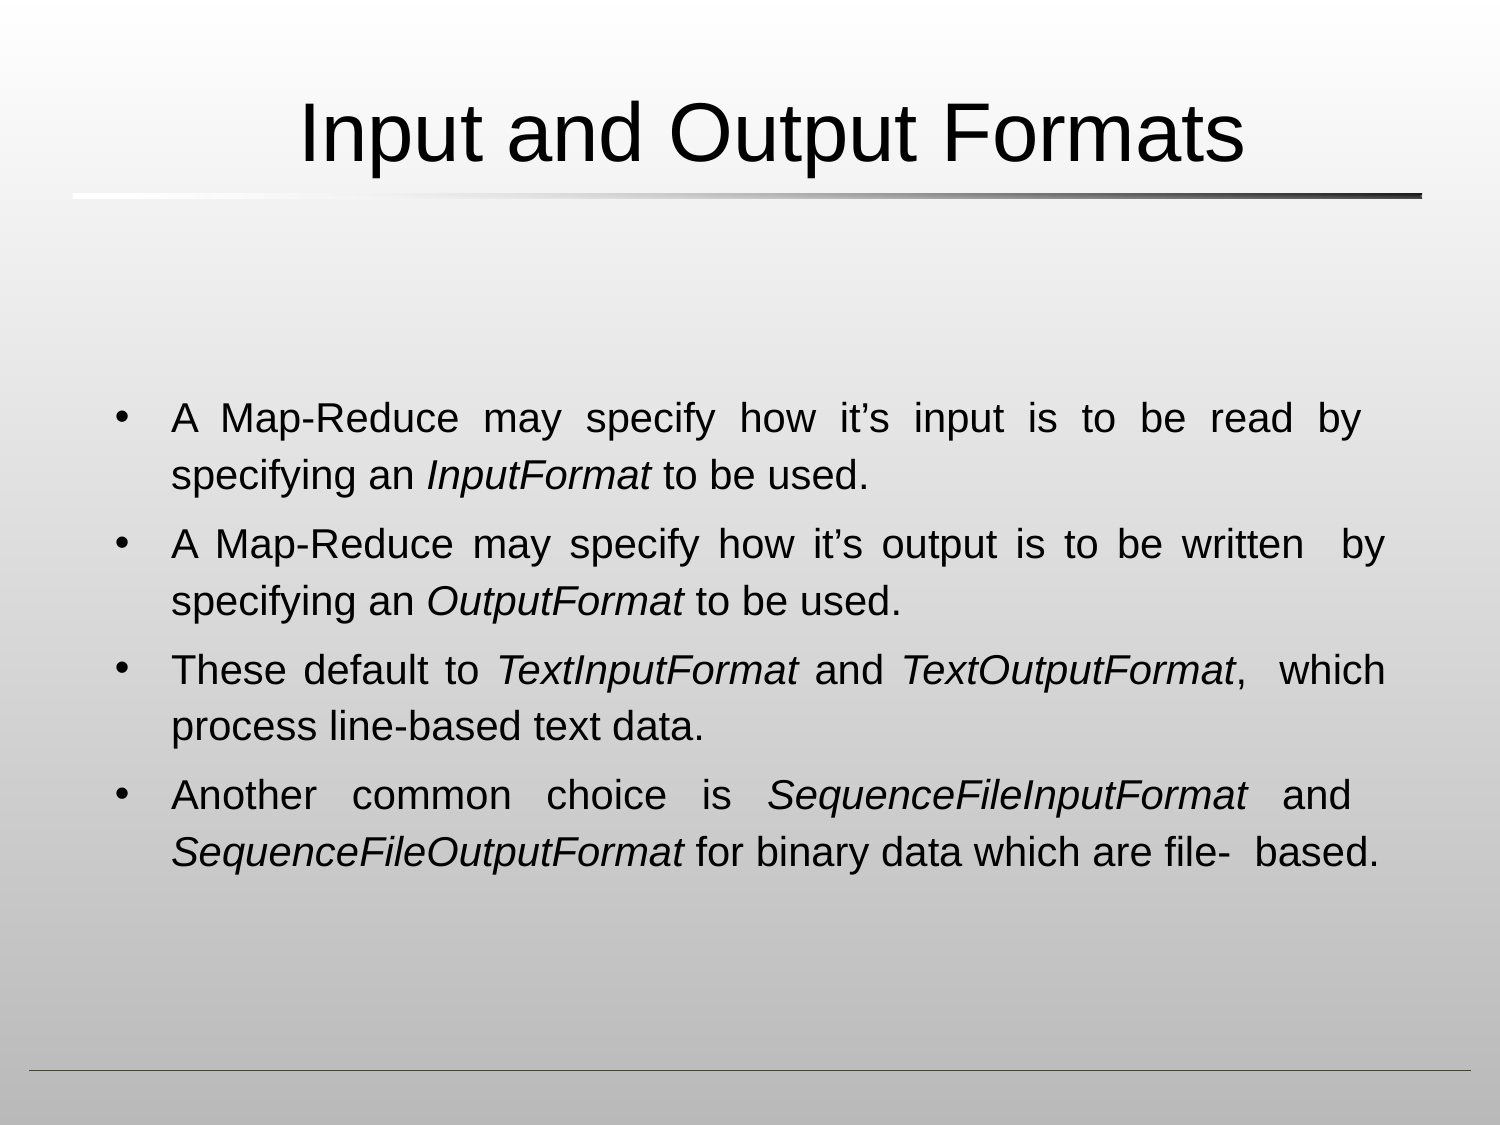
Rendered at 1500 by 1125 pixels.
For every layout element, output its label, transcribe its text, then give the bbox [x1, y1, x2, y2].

title Input and Output Formats [70, 75, 1425, 191]
text_box A Map-Reduce may specify how it’s input is to be read by specifying an InputFormat to be used. A Map-Reduce may specify how it’s output is to be written by specifying an OutputFormat to be used. These default to TextInputFormat and TextOutputFormat, which process line-based text data. Another common choice is SequenceFileInputFormat and SequenceFileOutputFormat for binary data which are file- based. [112, 382, 1388, 1125]
text_box [72, 193, 1423, 199]
